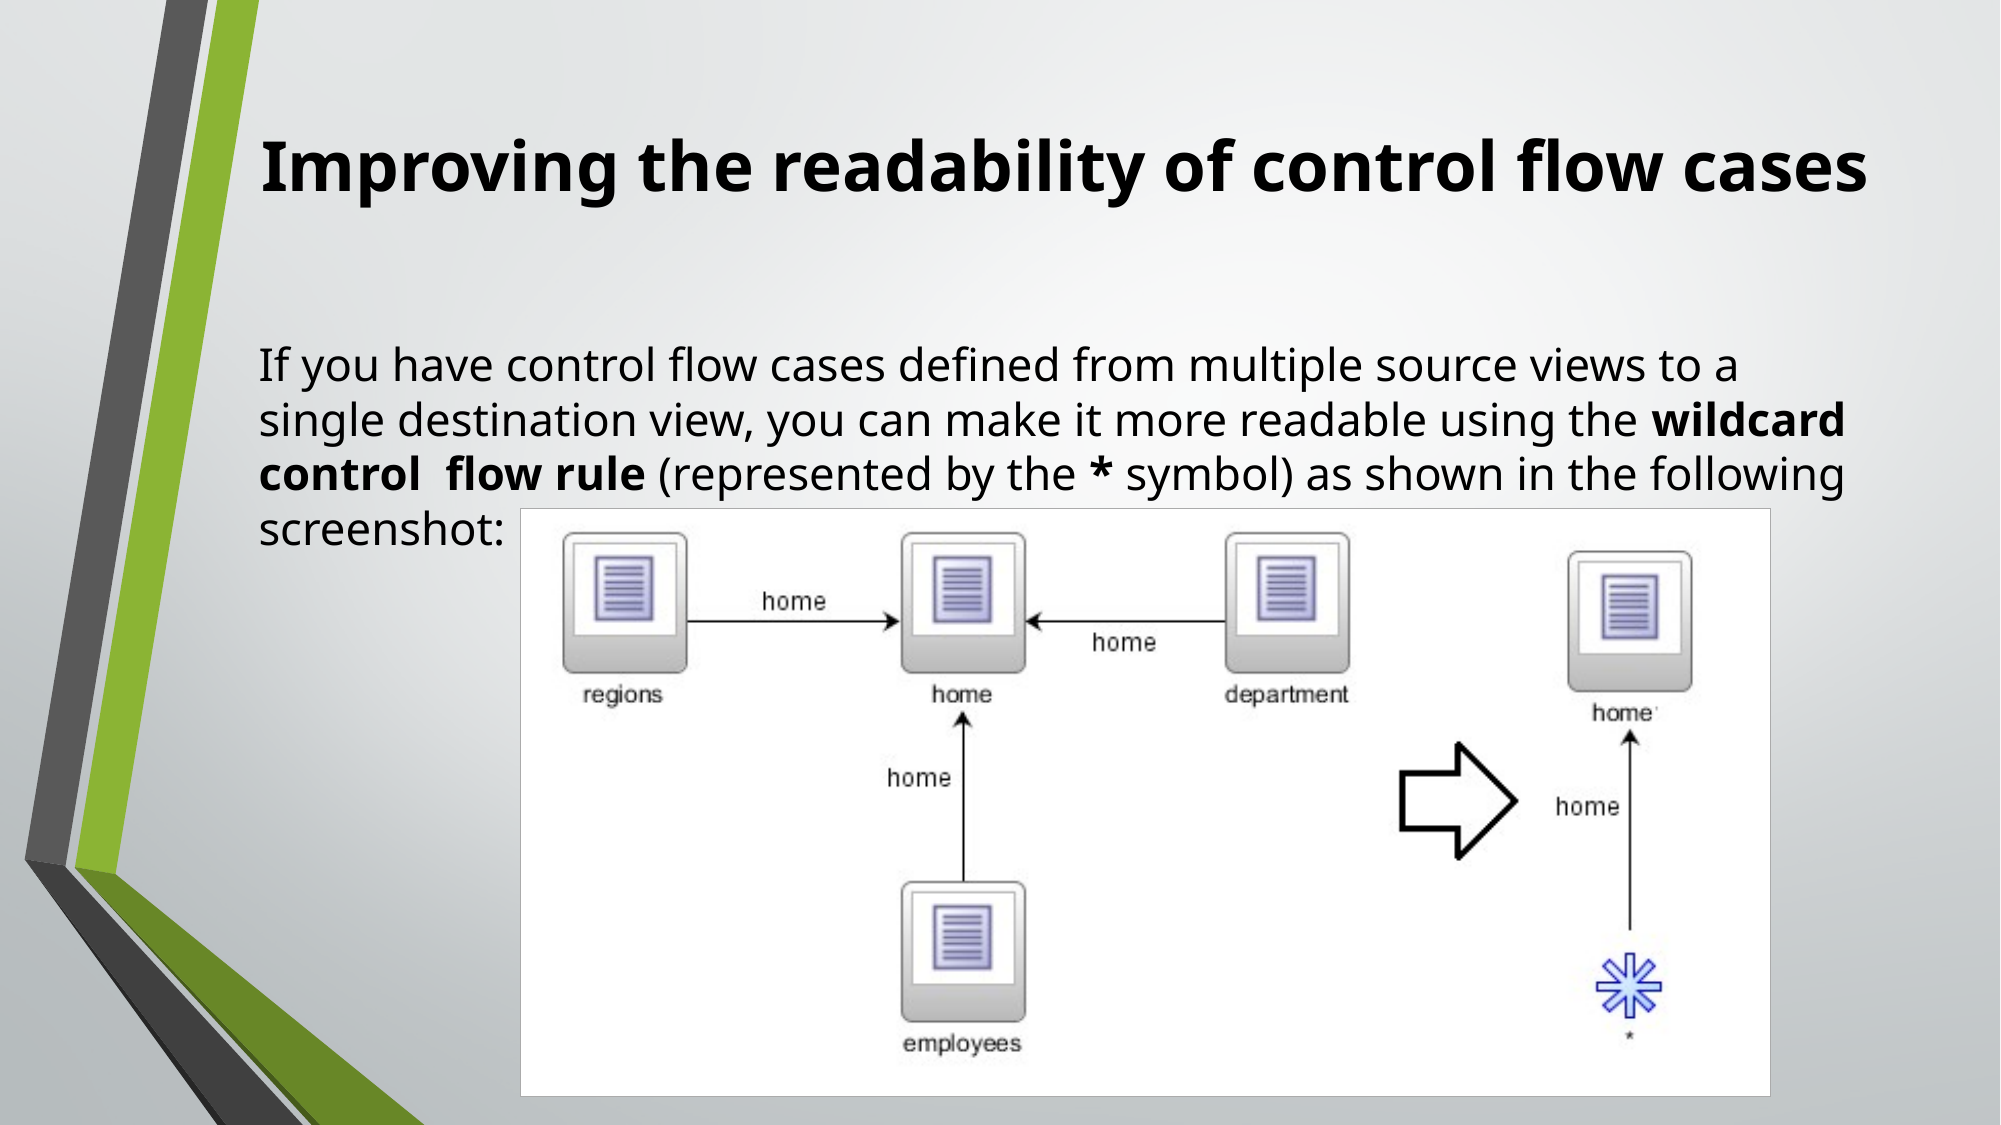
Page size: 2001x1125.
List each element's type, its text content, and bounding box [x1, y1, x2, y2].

list If you have control flow cases defined from multiple source views to a single destination view, you can make it more readable using the wildcard control flow rule (represented by the * symbol) as shown in the following screenshot: [243, 328, 1887, 563]
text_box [520, 508, 1772, 1097]
title Improving the readability of control flow cases [243, 75, 1887, 254]
